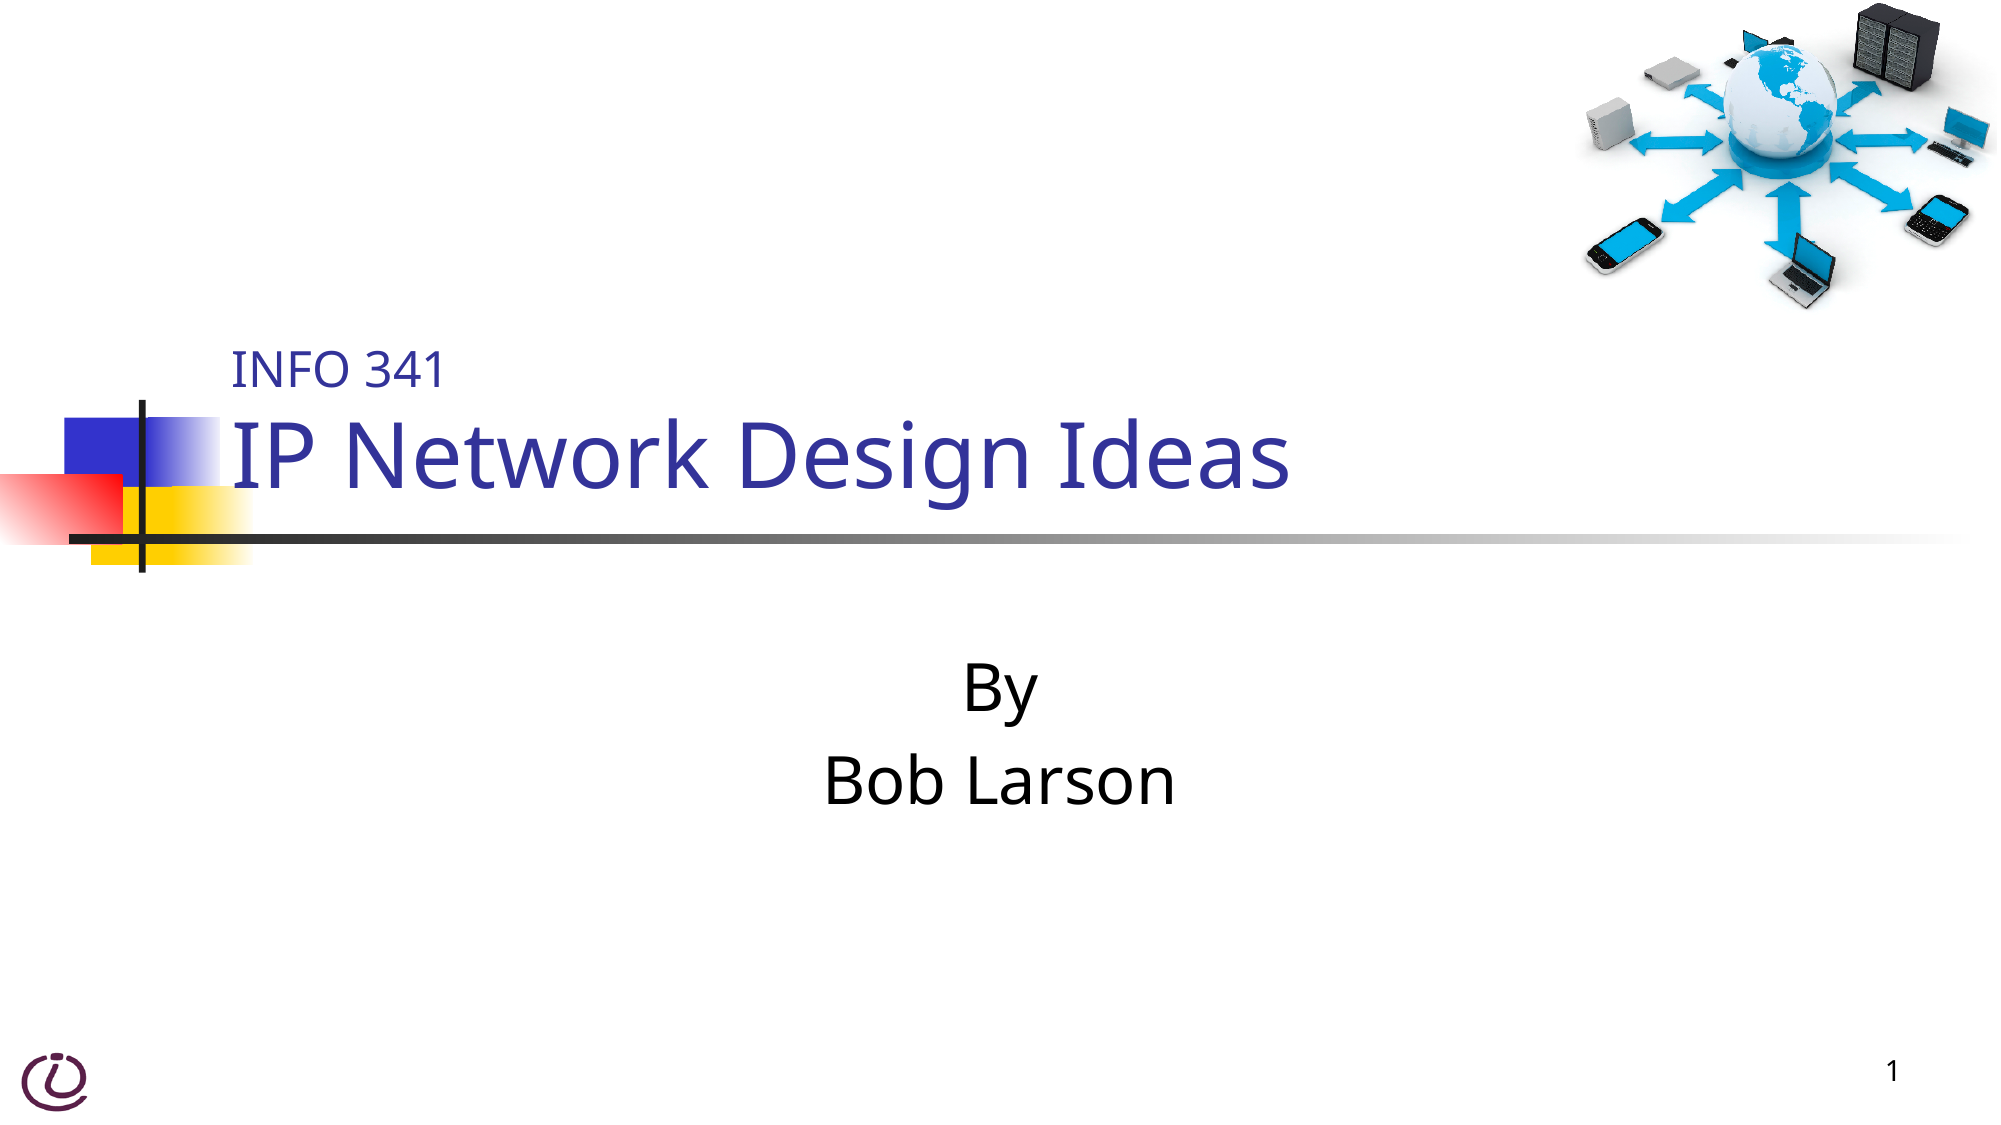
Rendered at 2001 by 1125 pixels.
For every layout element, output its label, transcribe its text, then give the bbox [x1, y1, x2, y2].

picture [1575, 0, 1997, 315]
picture [17, 1049, 92, 1113]
title INFO 341 IP Network Design Ideas [216, 275, 1917, 515]
subtitle By Bob Larson [300, 637, 1700, 925]
slide_number 1 [1499, 1024, 1917, 1101]
